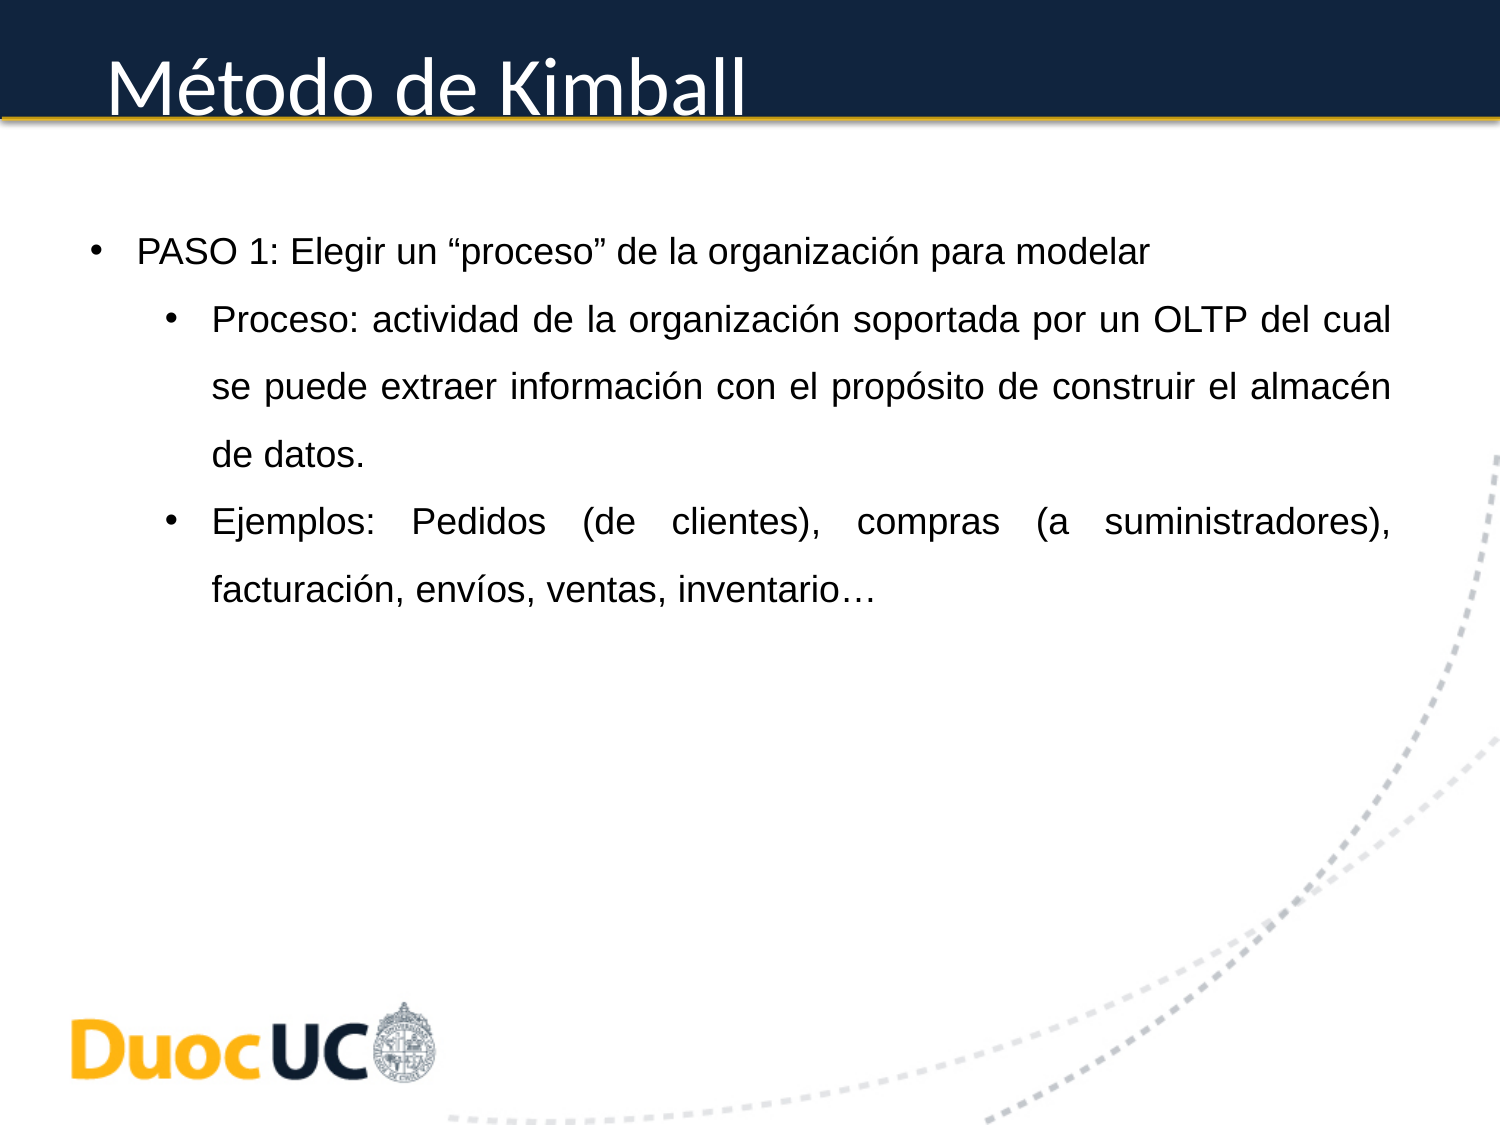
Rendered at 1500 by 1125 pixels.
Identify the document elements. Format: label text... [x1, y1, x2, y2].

title Método de Kimball [74, 44, 1426, 115]
text_box PASO 1: Elegir un “proceso” de la organización para modelar Proceso: actividad de la organización soportada por un OLTP del cual se puede extraer información con el propósito de construir el almacén de datos. Ejemplos: Pedidos (de clientes), compras (a suministradores), facturación, envíos, ventas, inventario… [74, 197, 1407, 618]
picture [0, 119, 1500, 1125]
text_box [0, 0, 1500, 116]
